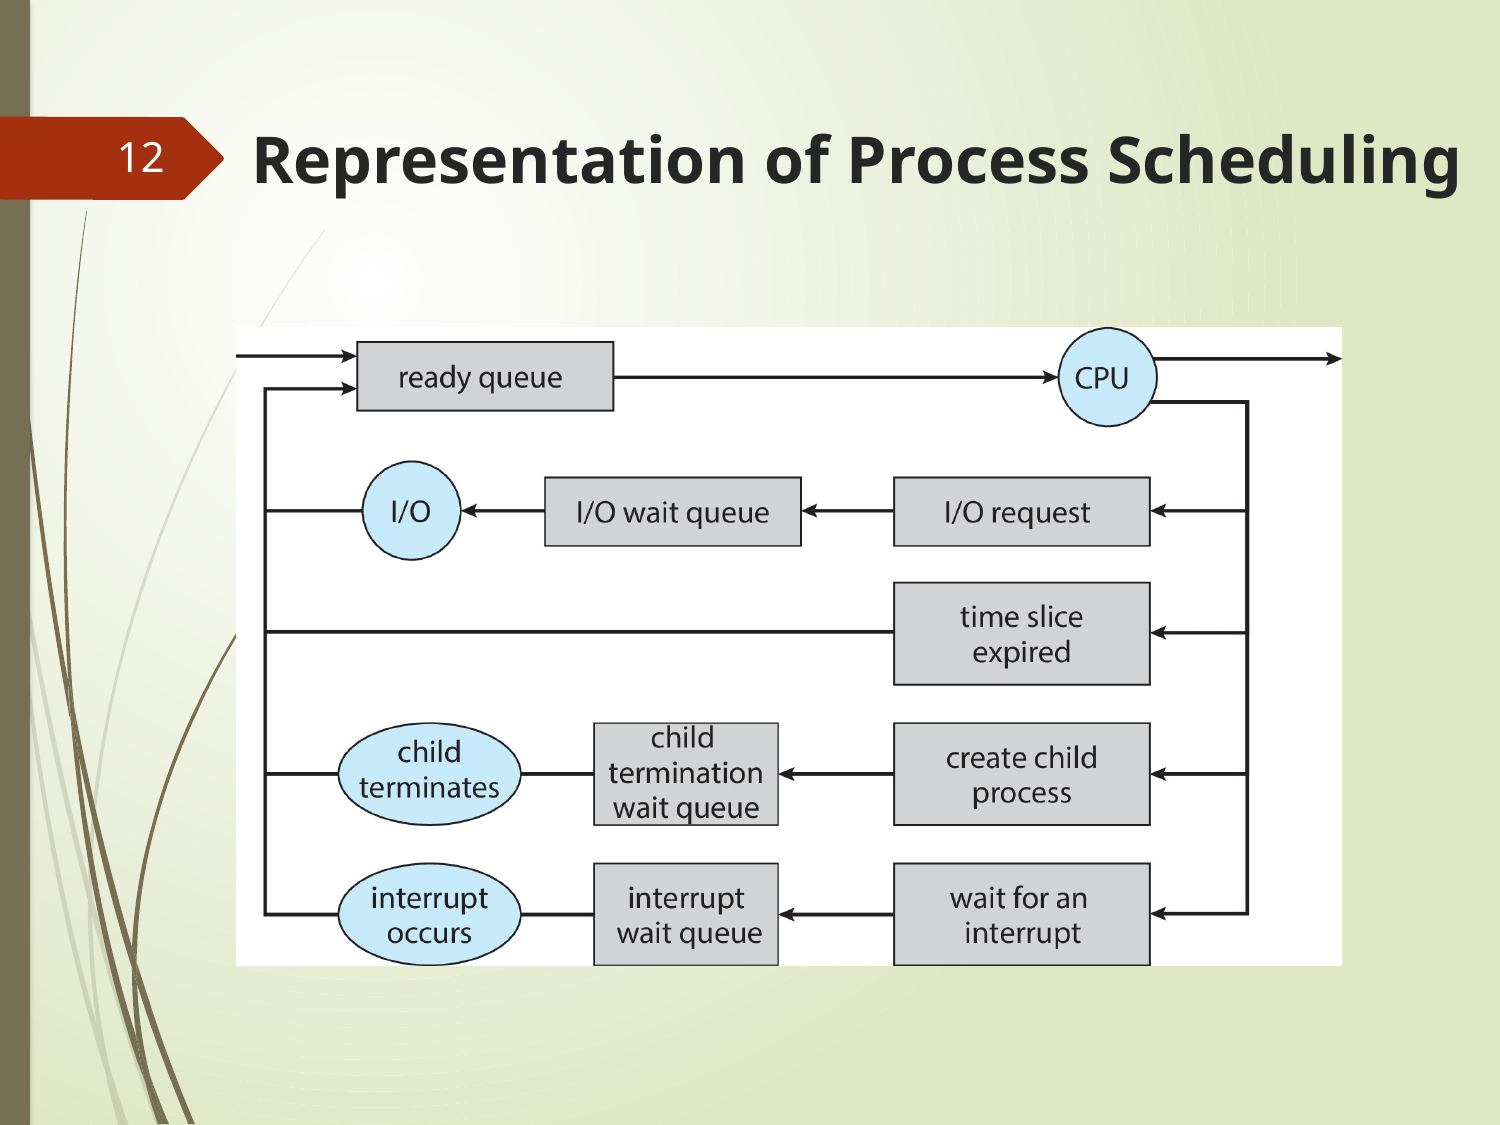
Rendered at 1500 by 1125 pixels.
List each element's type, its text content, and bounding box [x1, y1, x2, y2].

slide_number 12 [83, 129, 180, 190]
picture [236, 327, 1342, 967]
title Representation of Process Scheduling [236, 111, 1480, 207]
